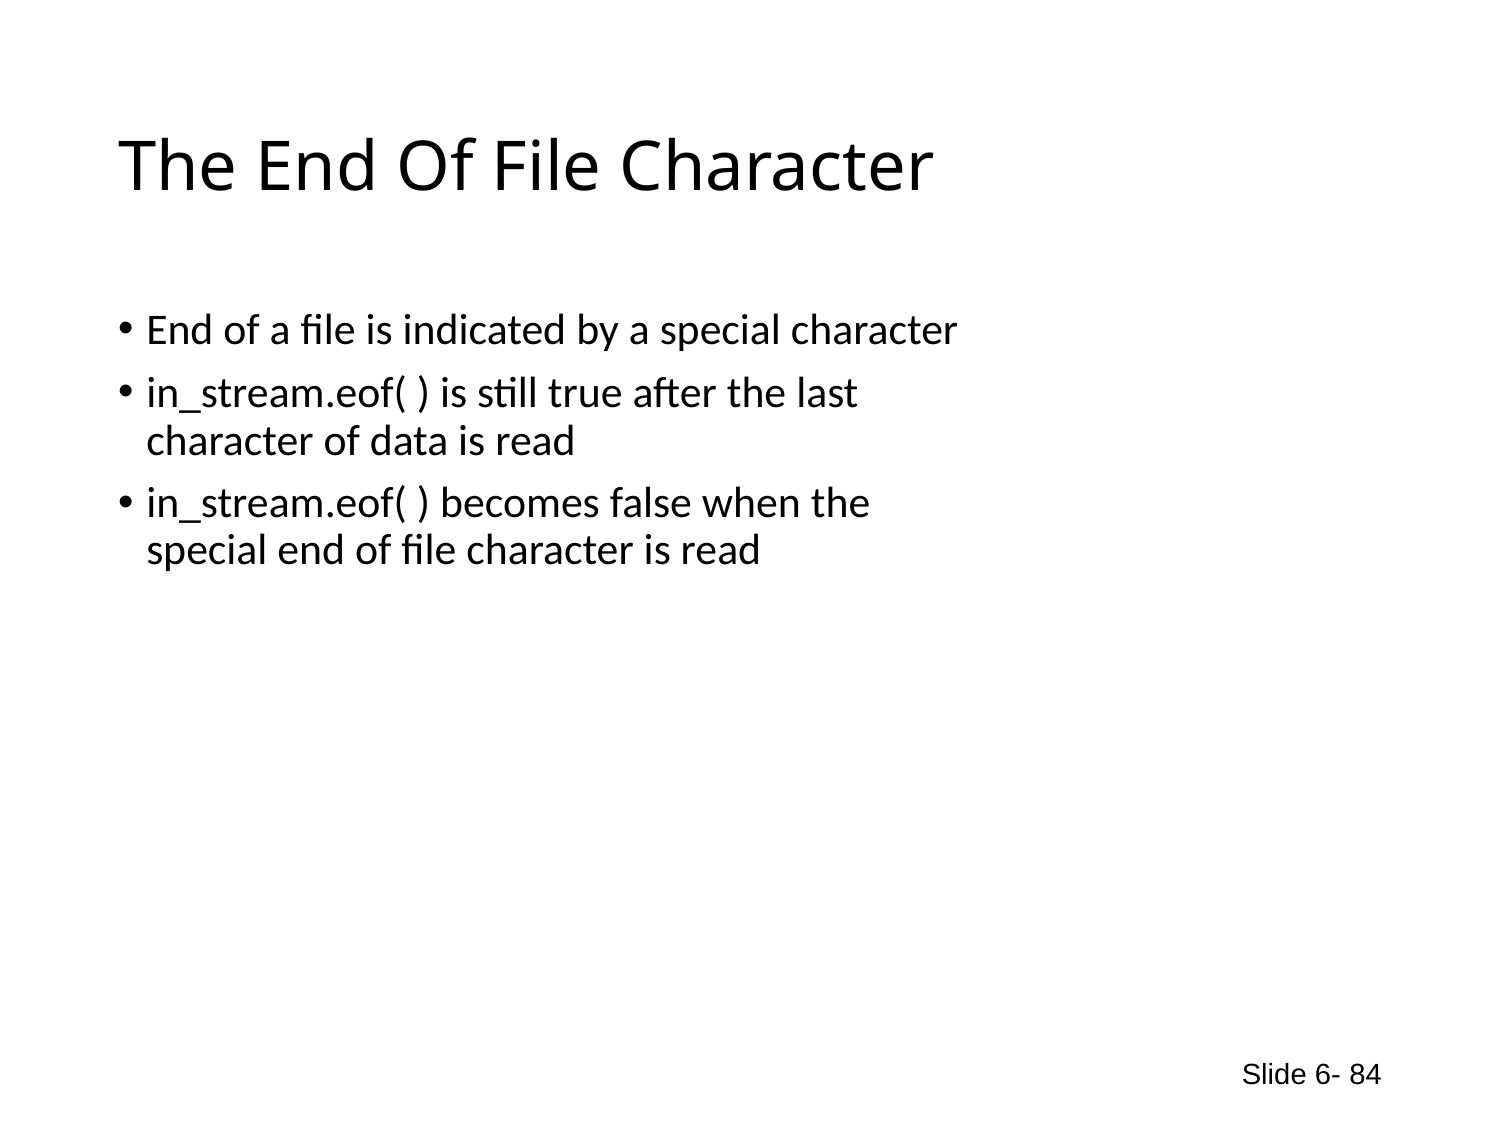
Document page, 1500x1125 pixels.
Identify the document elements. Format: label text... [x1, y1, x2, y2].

title The End Of File Character [103, 59, 1397, 278]
slide_number Slide 6- 84 [1059, 1042, 1397, 1103]
list End of a file is indicated by a special character in_stream.eof( ) is still true after the last character of data is read in_stream.eof( ) becomes false when the special end of file character is read [103, 299, 1397, 650]
